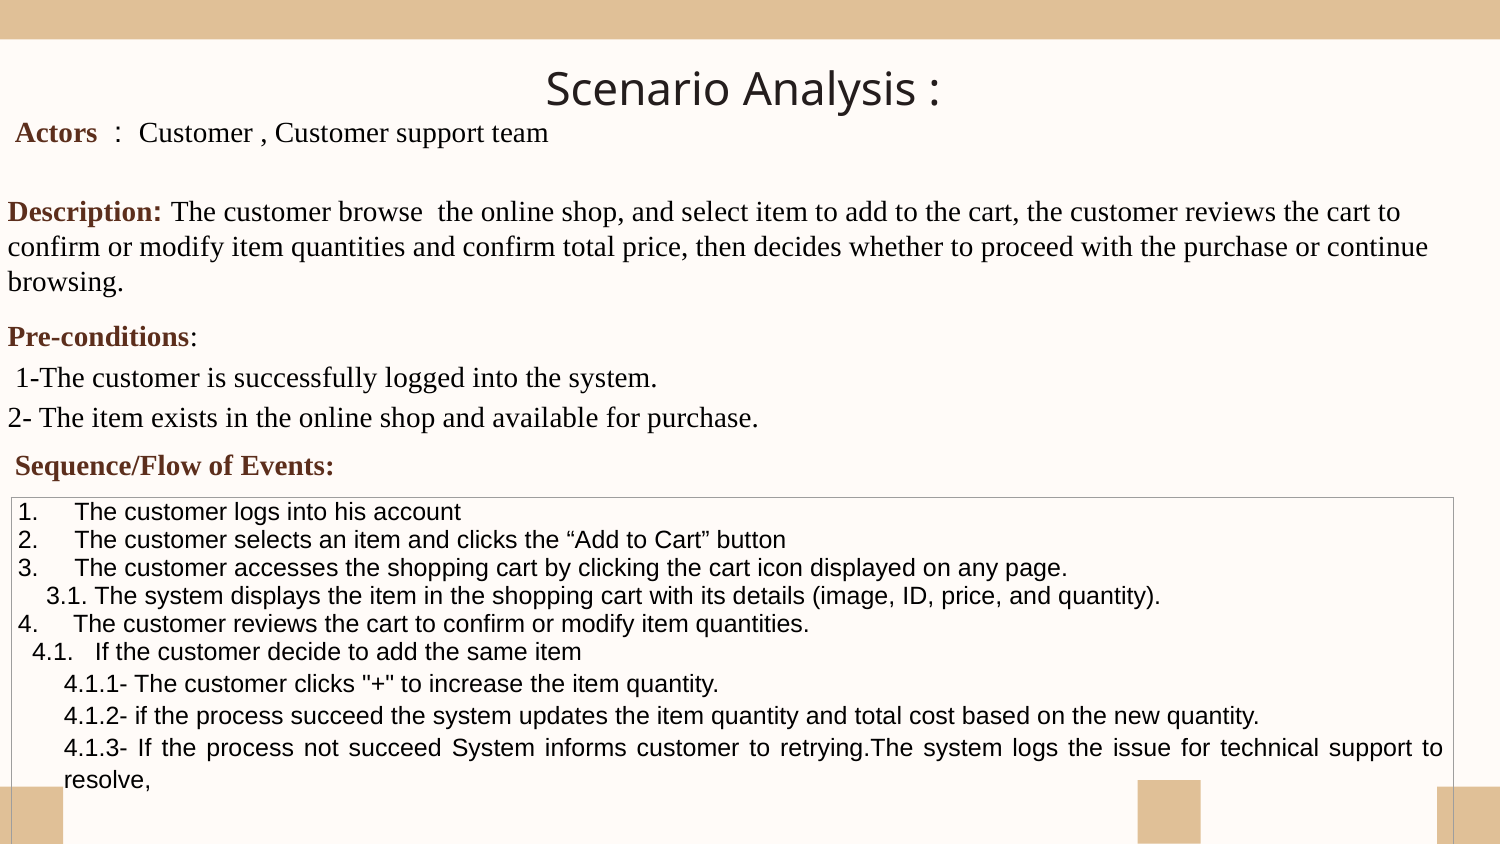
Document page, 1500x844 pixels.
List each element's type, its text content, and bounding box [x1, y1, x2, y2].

text_box Sequence/Flow of Events: [0, 438, 1500, 524]
text_box Description: The customer browse the online shop, and select item to add to the cart, the customer reviews the cart to confirm or modify item quantities and confirm total price, then decides whether to proceed with the purchase or continue browsing. [0, 185, 1479, 305]
title Scenario Analysis : [0, 0, 1500, 174]
text_box Pre-conditions: 1-The customer is successfully logged into the system. 2- The item exists in the online shop and available for purchase. [0, 305, 1436, 438]
text_box Actors : Customer , Customer support team [0, 106, 1122, 156]
table_header The customer logs into his account The customer selects an item and clicks the “Add to Cart” button The customer accesses the shopping cart by clicking the cart icon displayed on any page. 3.1. The system displays the item in the shopping cart with its details (image, ID, price, and quantity). 4. The customer reviews the cart to confirm or modify item quantities. 4.1. If the customer decide to add the same item 4.1.1- The customer clicks "+" to increase the item quantity. 4.1.2- if the process succeed the system updates the item quantity and total cost based on the new quantity. 4.1.3- If the process not succeed System informs customer to retrying.The system logs the issue for technical support to resolve, [12, 498, 1453, 844]
